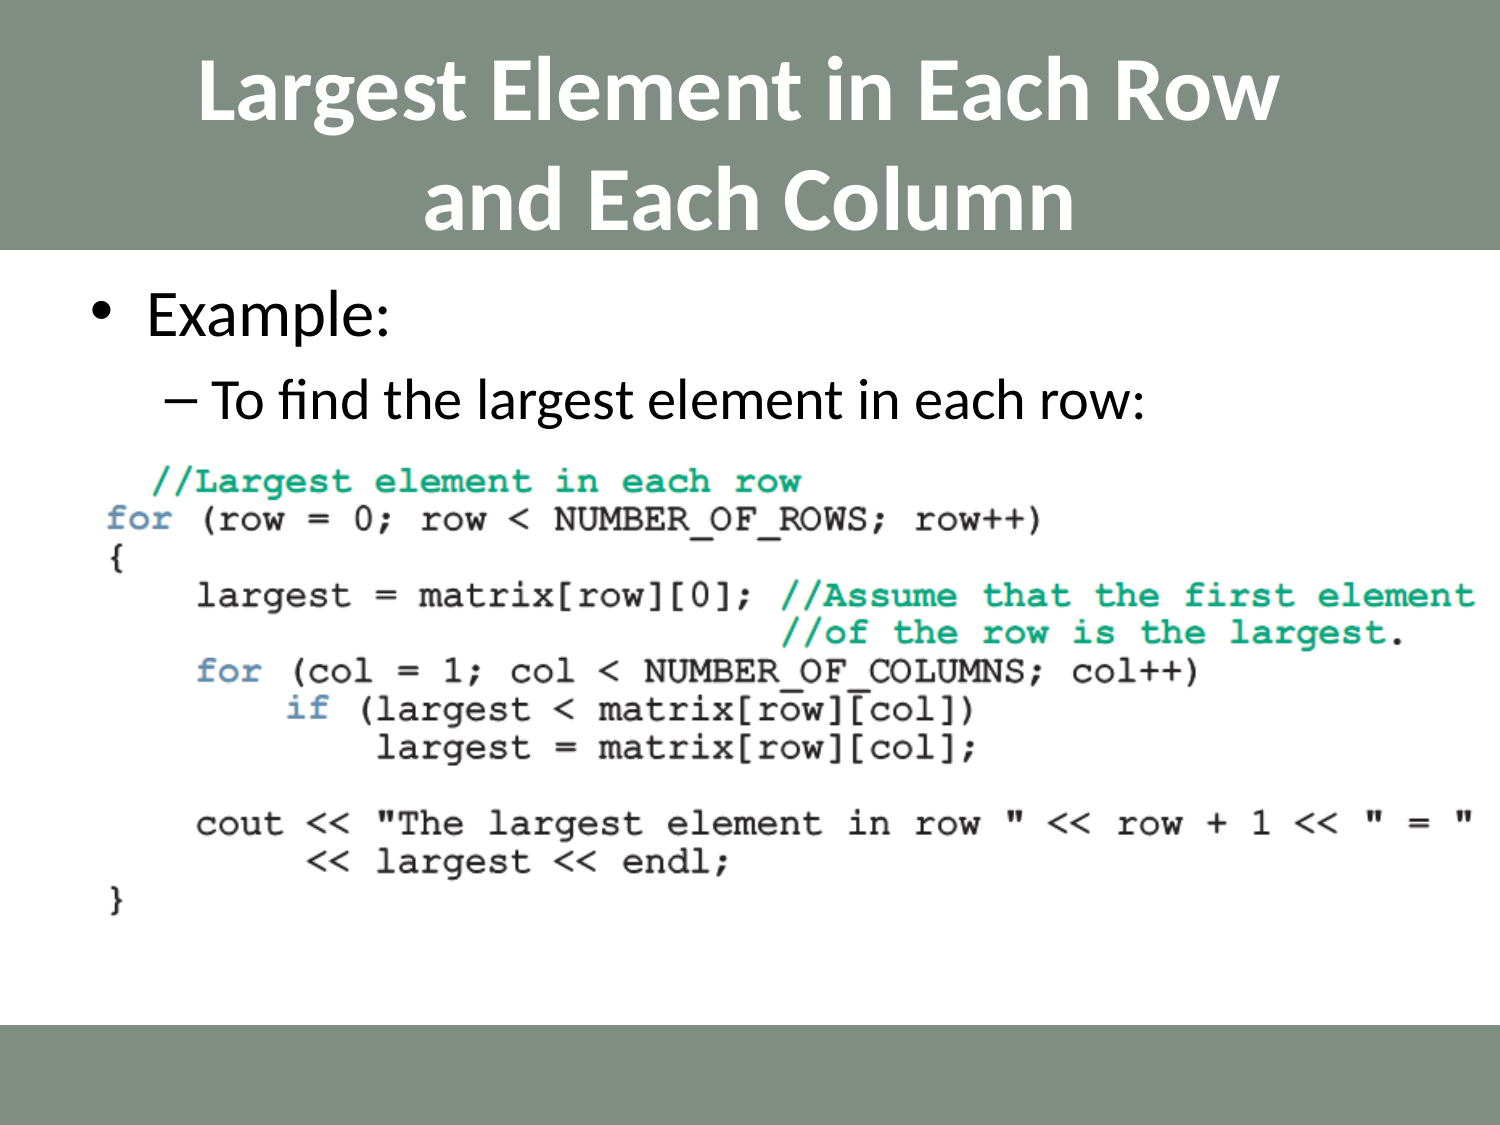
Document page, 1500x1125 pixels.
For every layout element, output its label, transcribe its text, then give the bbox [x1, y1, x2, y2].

title Largest Element in Each Row and Each Column [75, 45, 1425, 233]
picture [99, 465, 1487, 926]
text_box Example: To find the largest element in each row: [74, 262, 1425, 1005]
